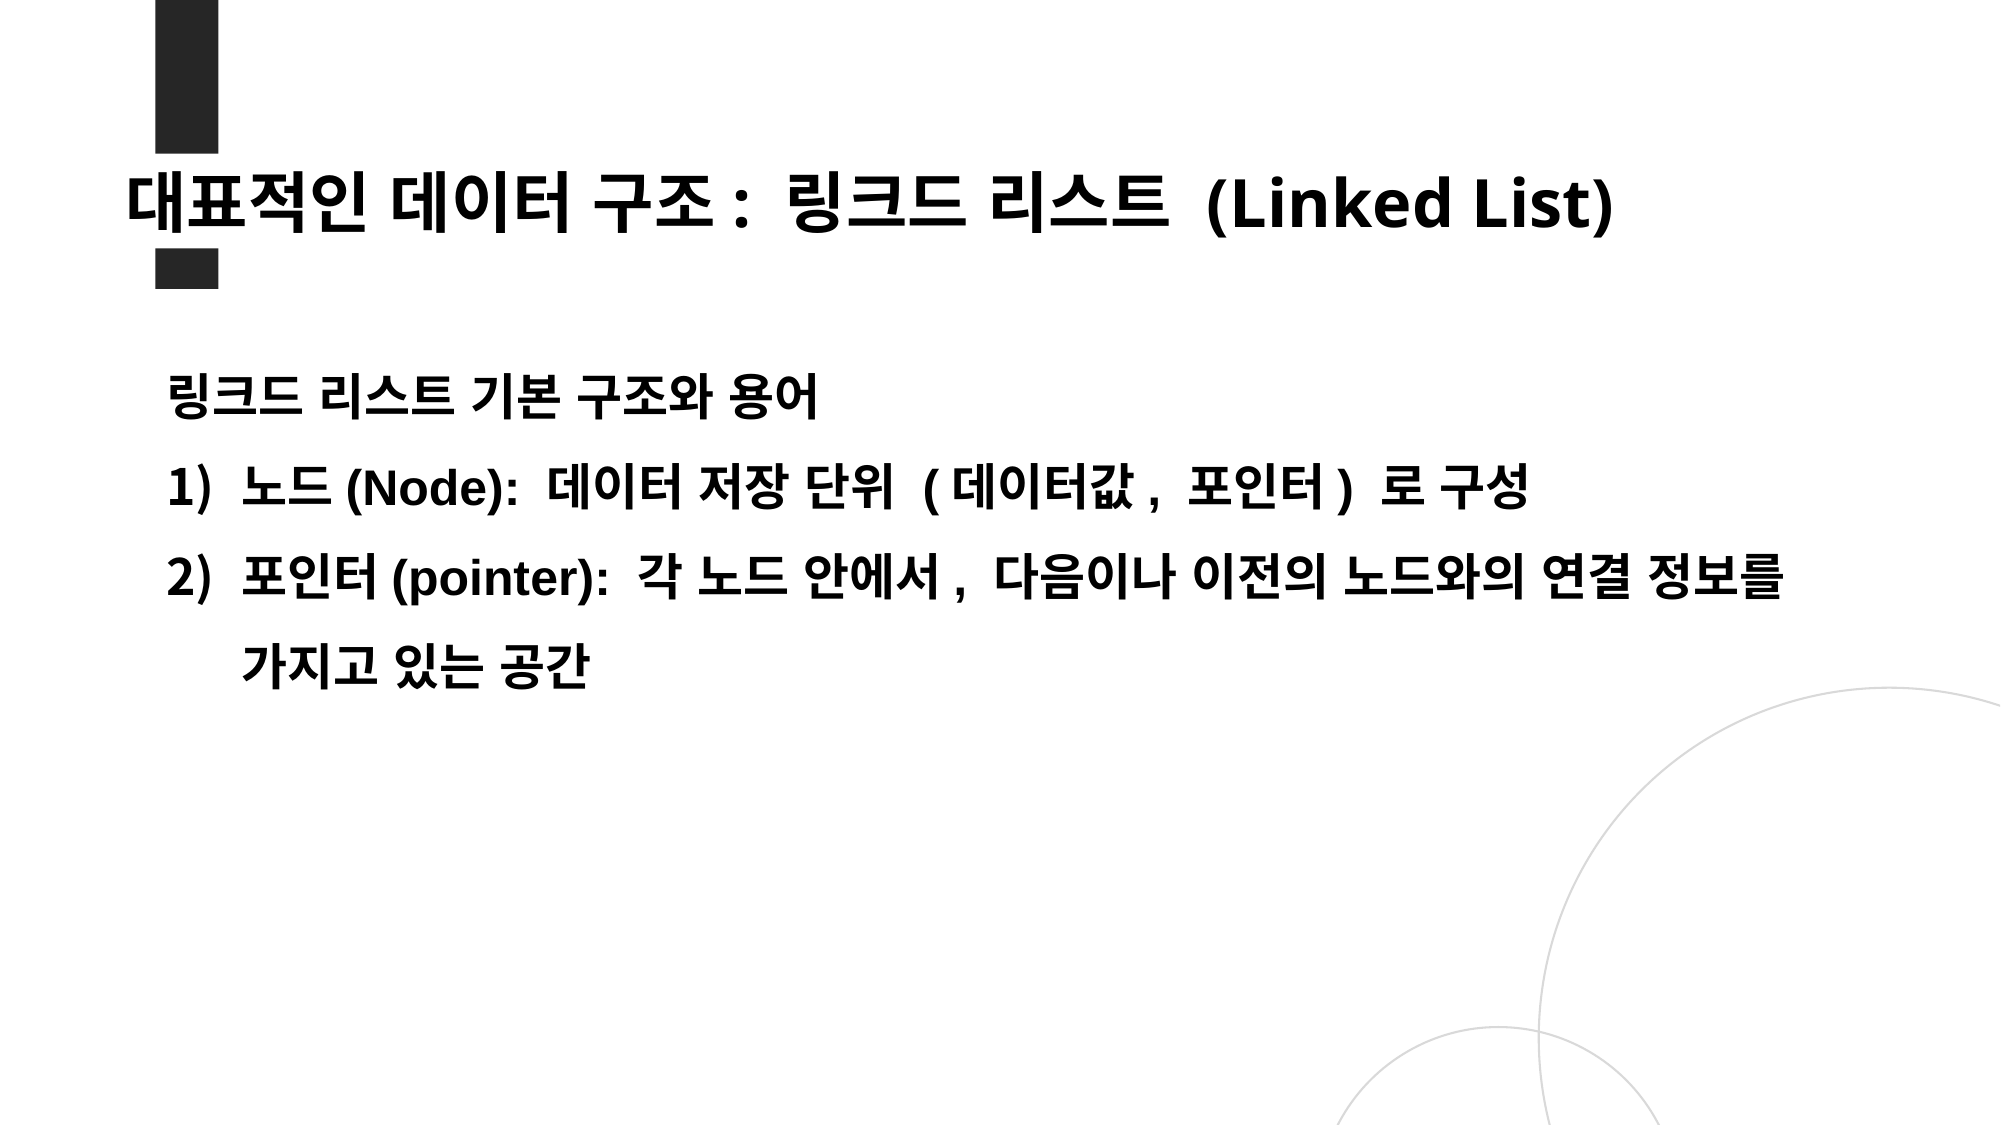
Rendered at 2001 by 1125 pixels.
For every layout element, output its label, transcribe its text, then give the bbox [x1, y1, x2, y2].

text_box 링크드 리스트 기본 구조와 용어 노드(Node): 데이터 저장 단위 (데이터값, 포인터) 로 구성 포인터(pointer): 각 노드 안에서, 다음이나 이전의 노드와의 연결 정보를 가지고 있는 공간 [151, 328, 1894, 703]
text_box [154, 0, 219, 153]
text_box [154, 249, 219, 290]
text_box 대표적인 데이터 구조: 링크드 리스트 (Linked List) [110, 153, 1630, 249]
